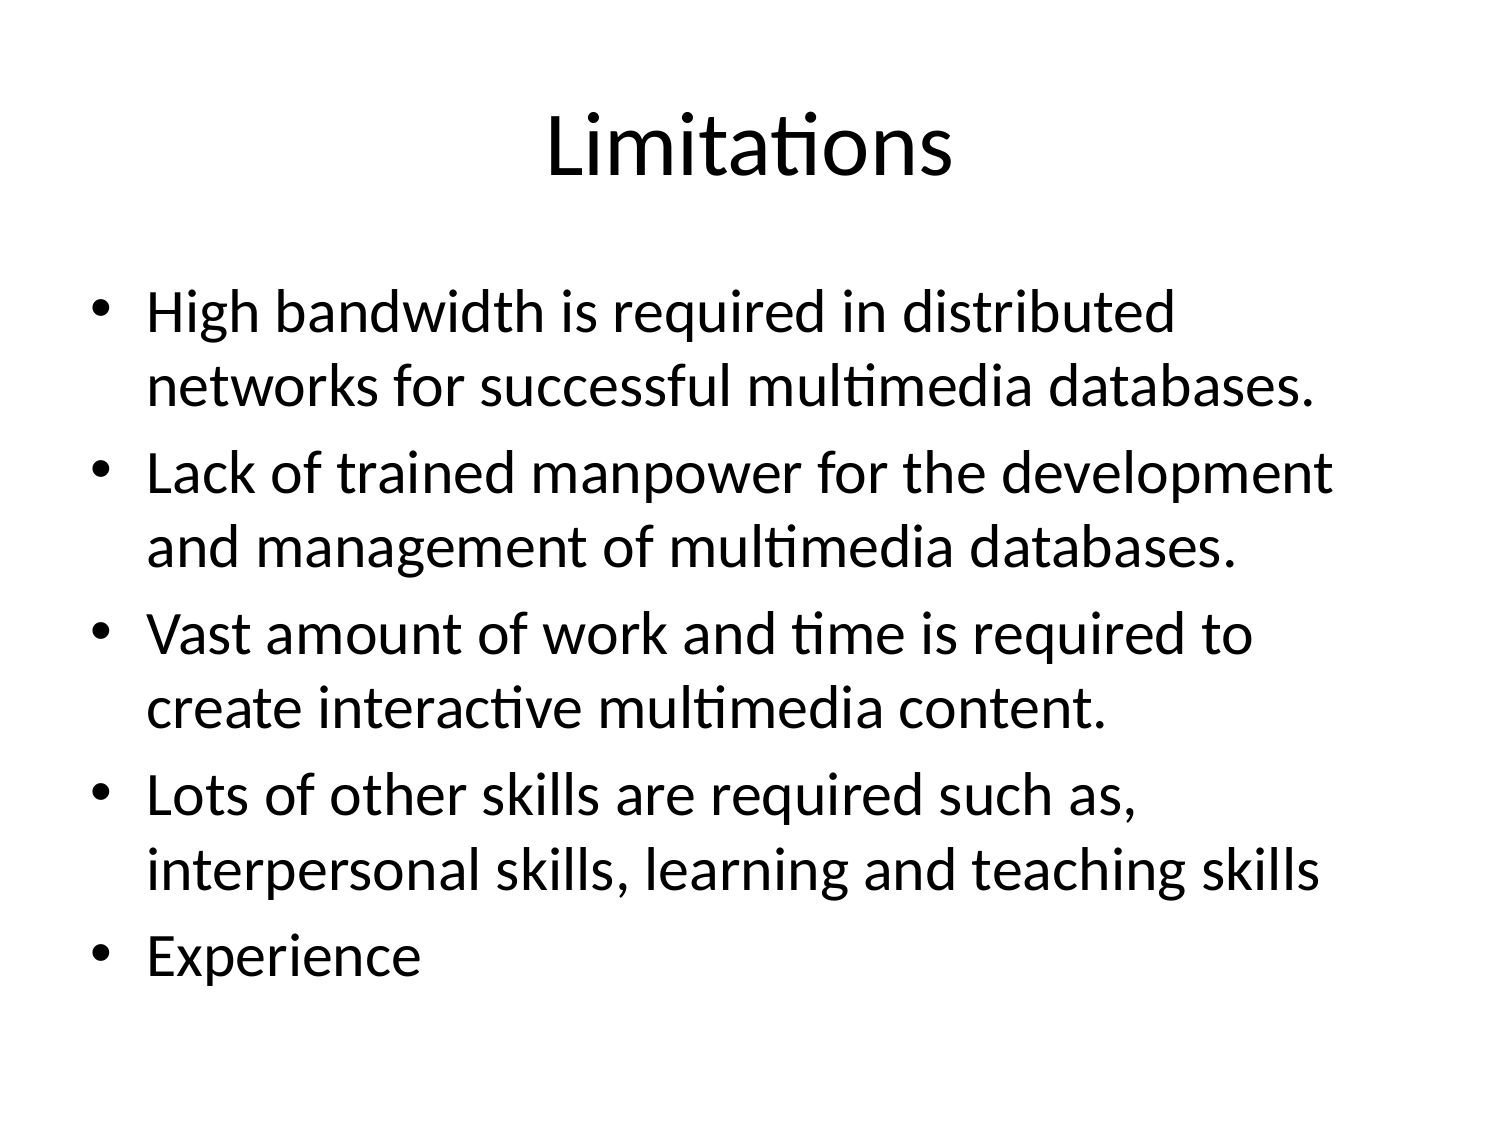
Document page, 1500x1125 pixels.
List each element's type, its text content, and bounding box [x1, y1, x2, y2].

title Limitations [75, 45, 1425, 233]
list High bandwidth is required in distributed networks for successful multimedia databases. Lack of trained manpower for the development and management of multimedia databases. Vast amount of work and time is required to create interactive multimedia content. Lots of other skills are required such as, interpersonal skills, learning and teaching skills Experience [75, 262, 1425, 1005]
